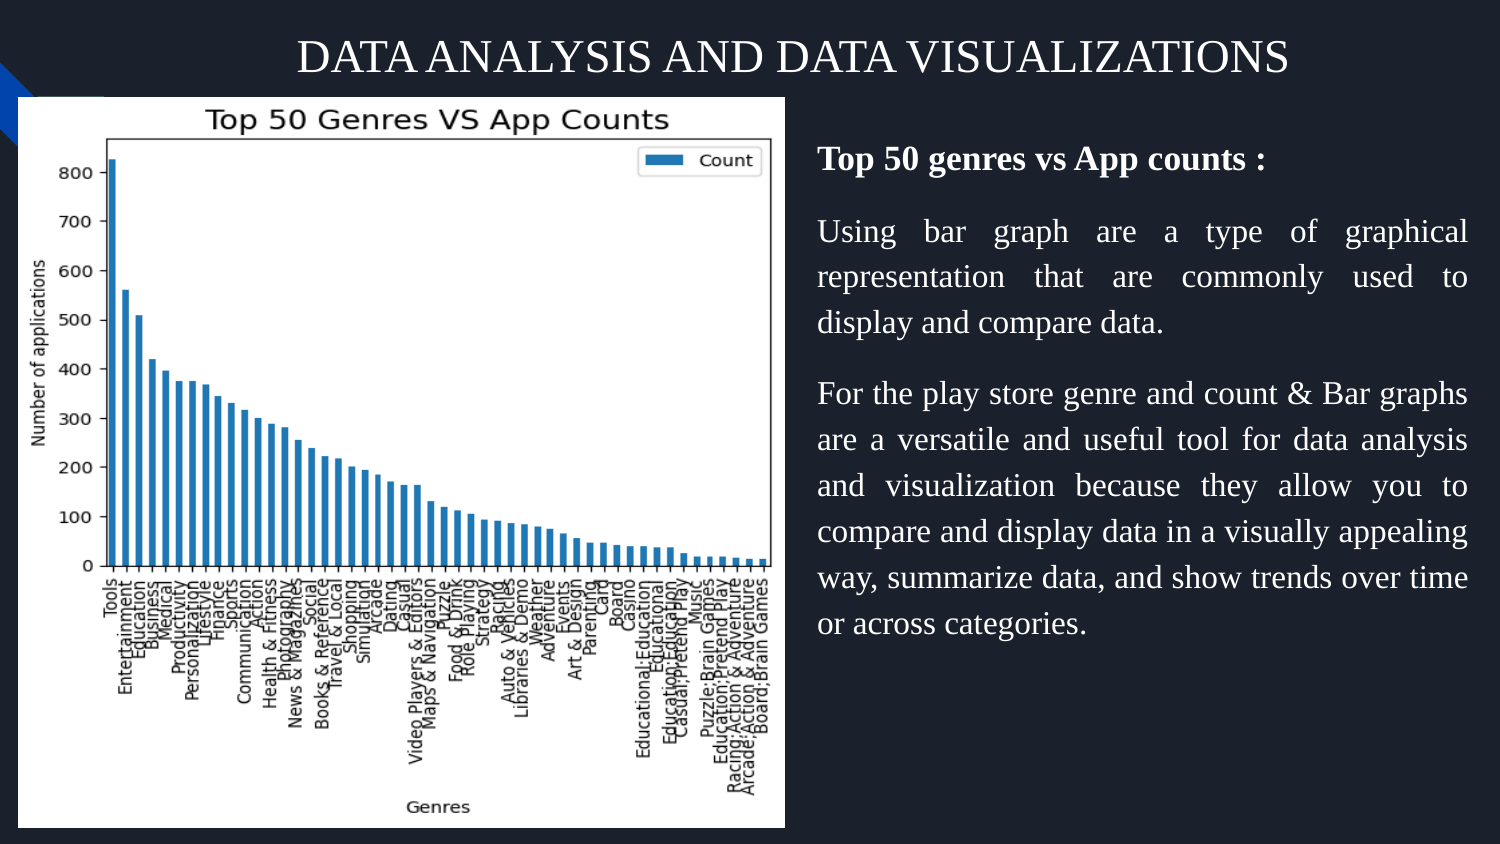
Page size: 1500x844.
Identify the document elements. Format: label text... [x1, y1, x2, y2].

title DATA ANALYSIS AND DATA VISUALIZATIONS [211, 10, 1366, 98]
list Top 50 genres vs App counts : Using bar graph are a type of graphical representation that are commonly used to display and compare data. For the play store genre and count & Bar graphs are a versatile and useful tool for data analysis and visualization because they allow you to compare and display data in a visually appealing way, summarize data, and show trends over time or across categories. [802, 113, 1485, 774]
picture [17, 97, 785, 828]
